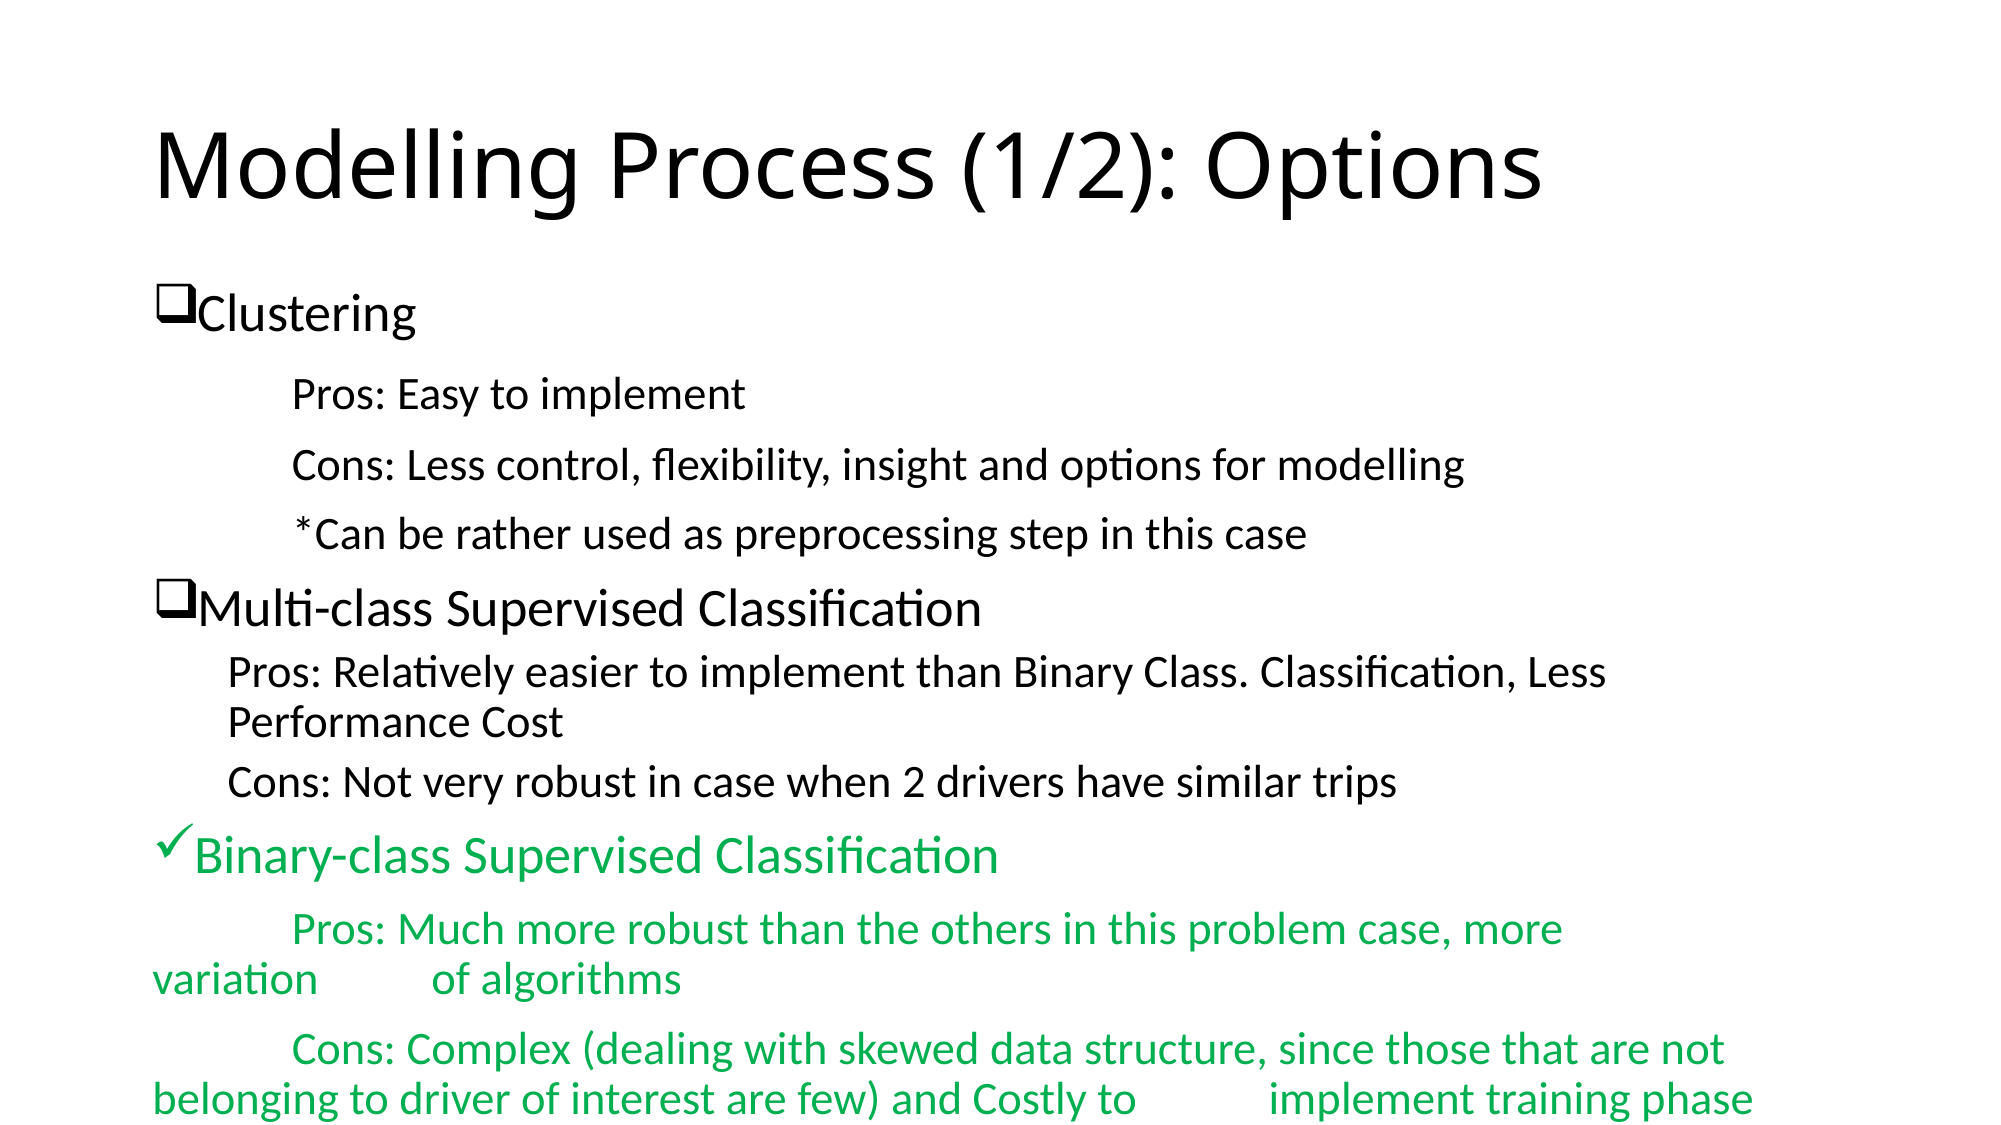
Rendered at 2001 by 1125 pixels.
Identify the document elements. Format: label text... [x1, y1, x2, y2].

list Clustering Pros: Easy to implement Cons: Less control, flexibility, insight and options for modelling *Can be rather used as preprocessing step in this case Multi-class Supervised Classification Pros: Relatively easier to implement than Binary Class. Classification, Less Performance Cost Cons: Not very robust in case when 2 drivers have similar trips Binary-class Supervised Classification Pros: Much more robust than the others in this problem case, more variation of algorithms Cons: Complex (dealing with skewed data structure, since those that are not belonging to driver of interest are few) and Costly to implement training phase [137, 277, 1863, 1125]
title Modelling Process (1/2): Options [137, 59, 1863, 277]
